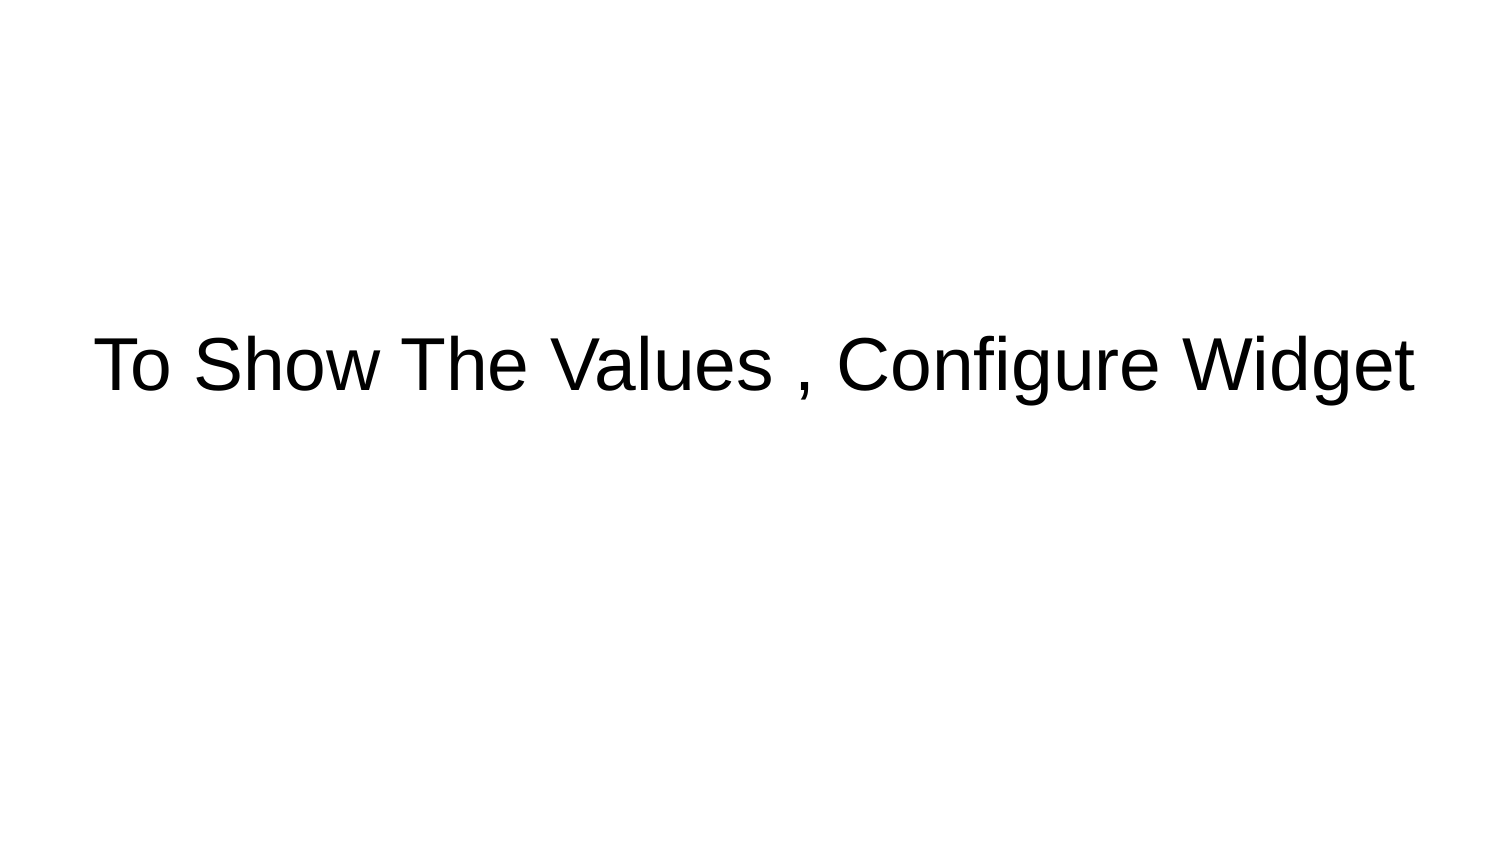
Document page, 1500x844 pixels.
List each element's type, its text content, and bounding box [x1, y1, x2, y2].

text_box To Show The Values , Configure Widget [78, 300, 1469, 421]
